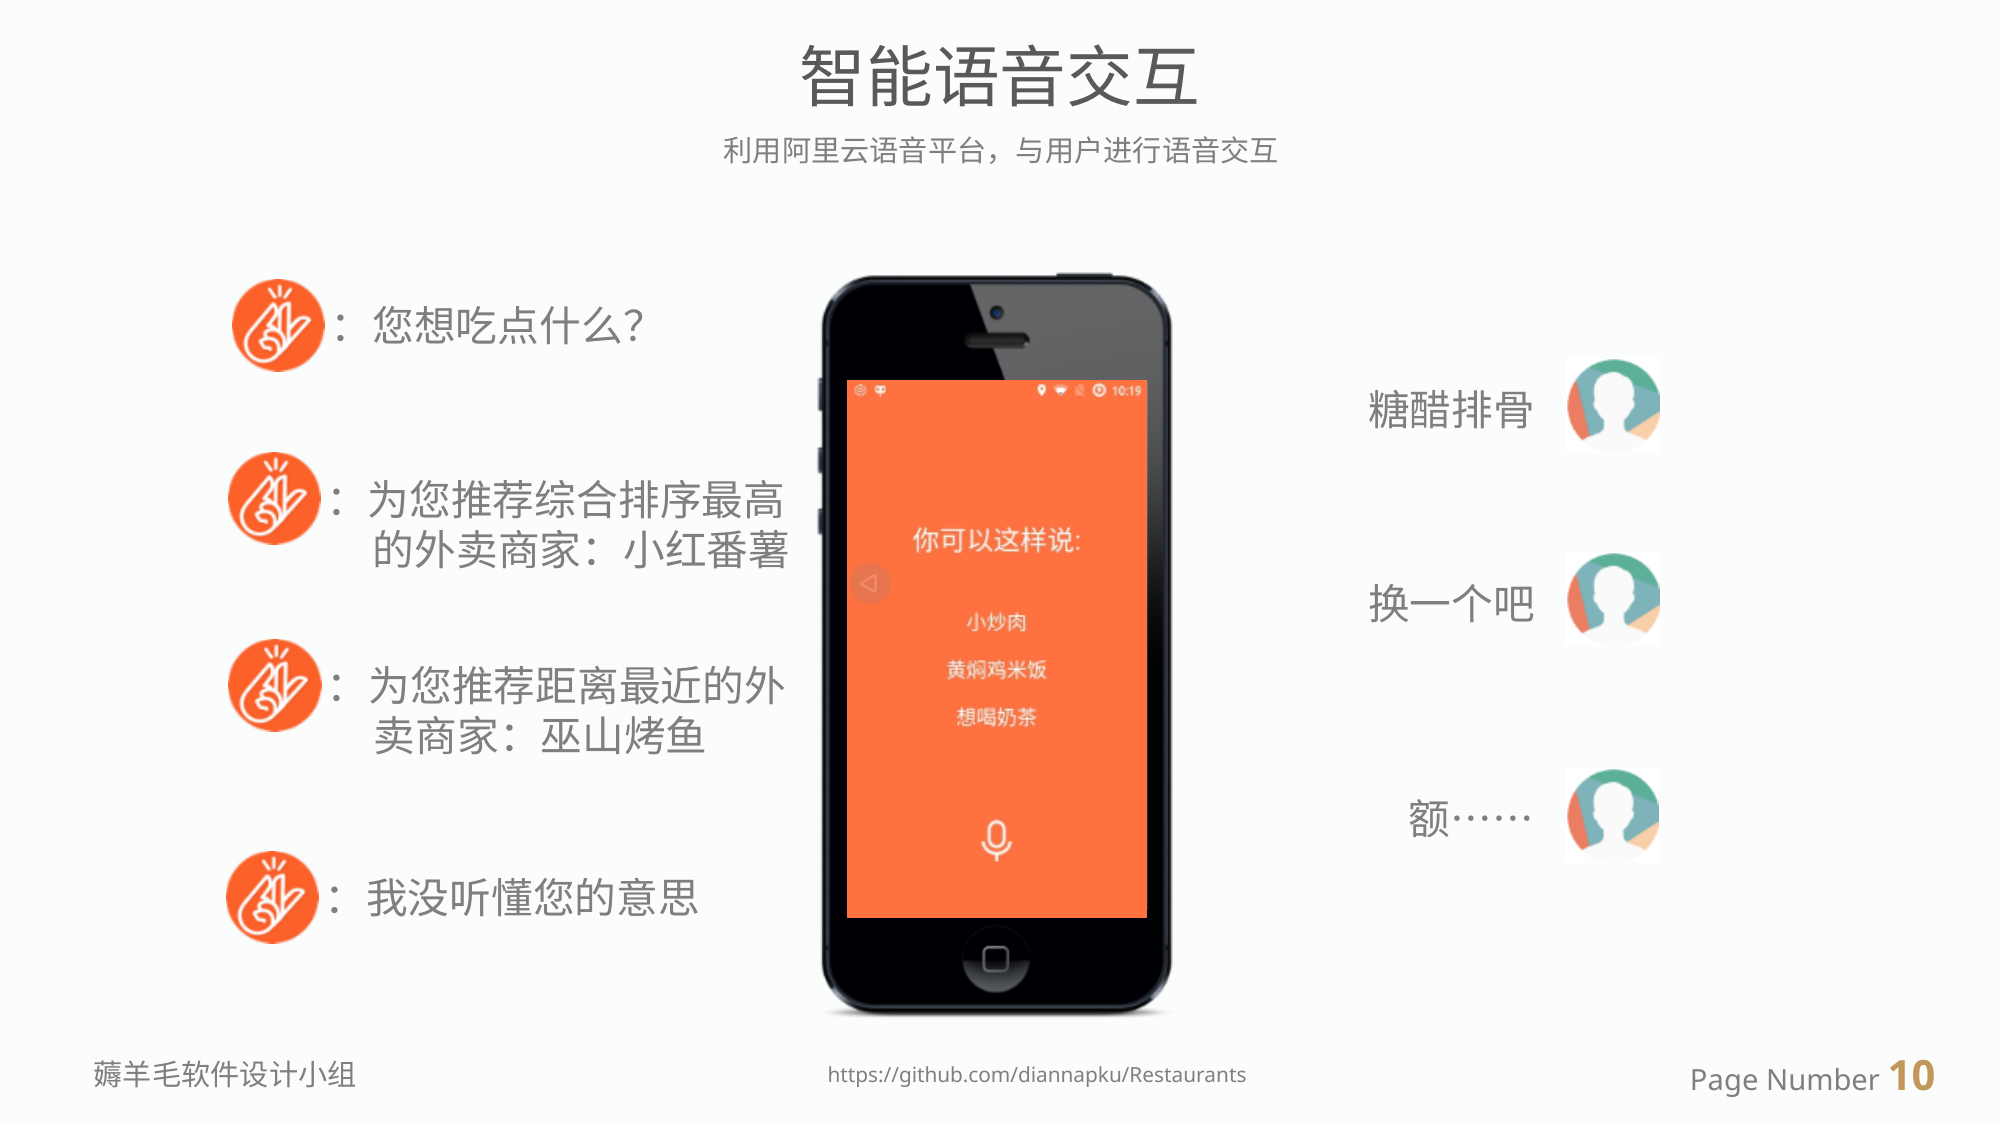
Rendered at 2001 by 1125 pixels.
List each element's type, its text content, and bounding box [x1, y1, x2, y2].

picture [232, 279, 325, 372]
text_box ：您想吃点什么？ [325, 292, 662, 358]
picture [1566, 768, 1659, 863]
text_box ：我没听懂您的意思 [319, 864, 736, 930]
text_box Page Number 10 [1675, 1041, 1951, 1106]
text_box 智能语音交互 [784, 27, 1216, 122]
text_box 糖醋排骨 [1353, 376, 1566, 442]
text_box 薅羊毛软件设计小组 [78, 1048, 372, 1099]
picture [226, 851, 319, 944]
text_box 额…… [1393, 785, 1566, 850]
picture [1566, 552, 1660, 646]
text_box 利用阿里云语音平台，与用户进行语音交互 [706, 124, 1297, 175]
picture [228, 639, 322, 732]
text_box ：为您推荐综合排序最高 的外卖商家：小红番薯 [311, 466, 769, 581]
picture [228, 452, 321, 546]
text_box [769, 235, 1231, 1070]
text_box 换一个吧 [1353, 570, 1566, 635]
text_box ：为您推荐距离最近的外 卖商家：巫山烤鱼 [311, 652, 769, 768]
text_box https://github.com/diannapku/Restaurants [813, 1054, 1262, 1095]
picture [1566, 358, 1660, 453]
